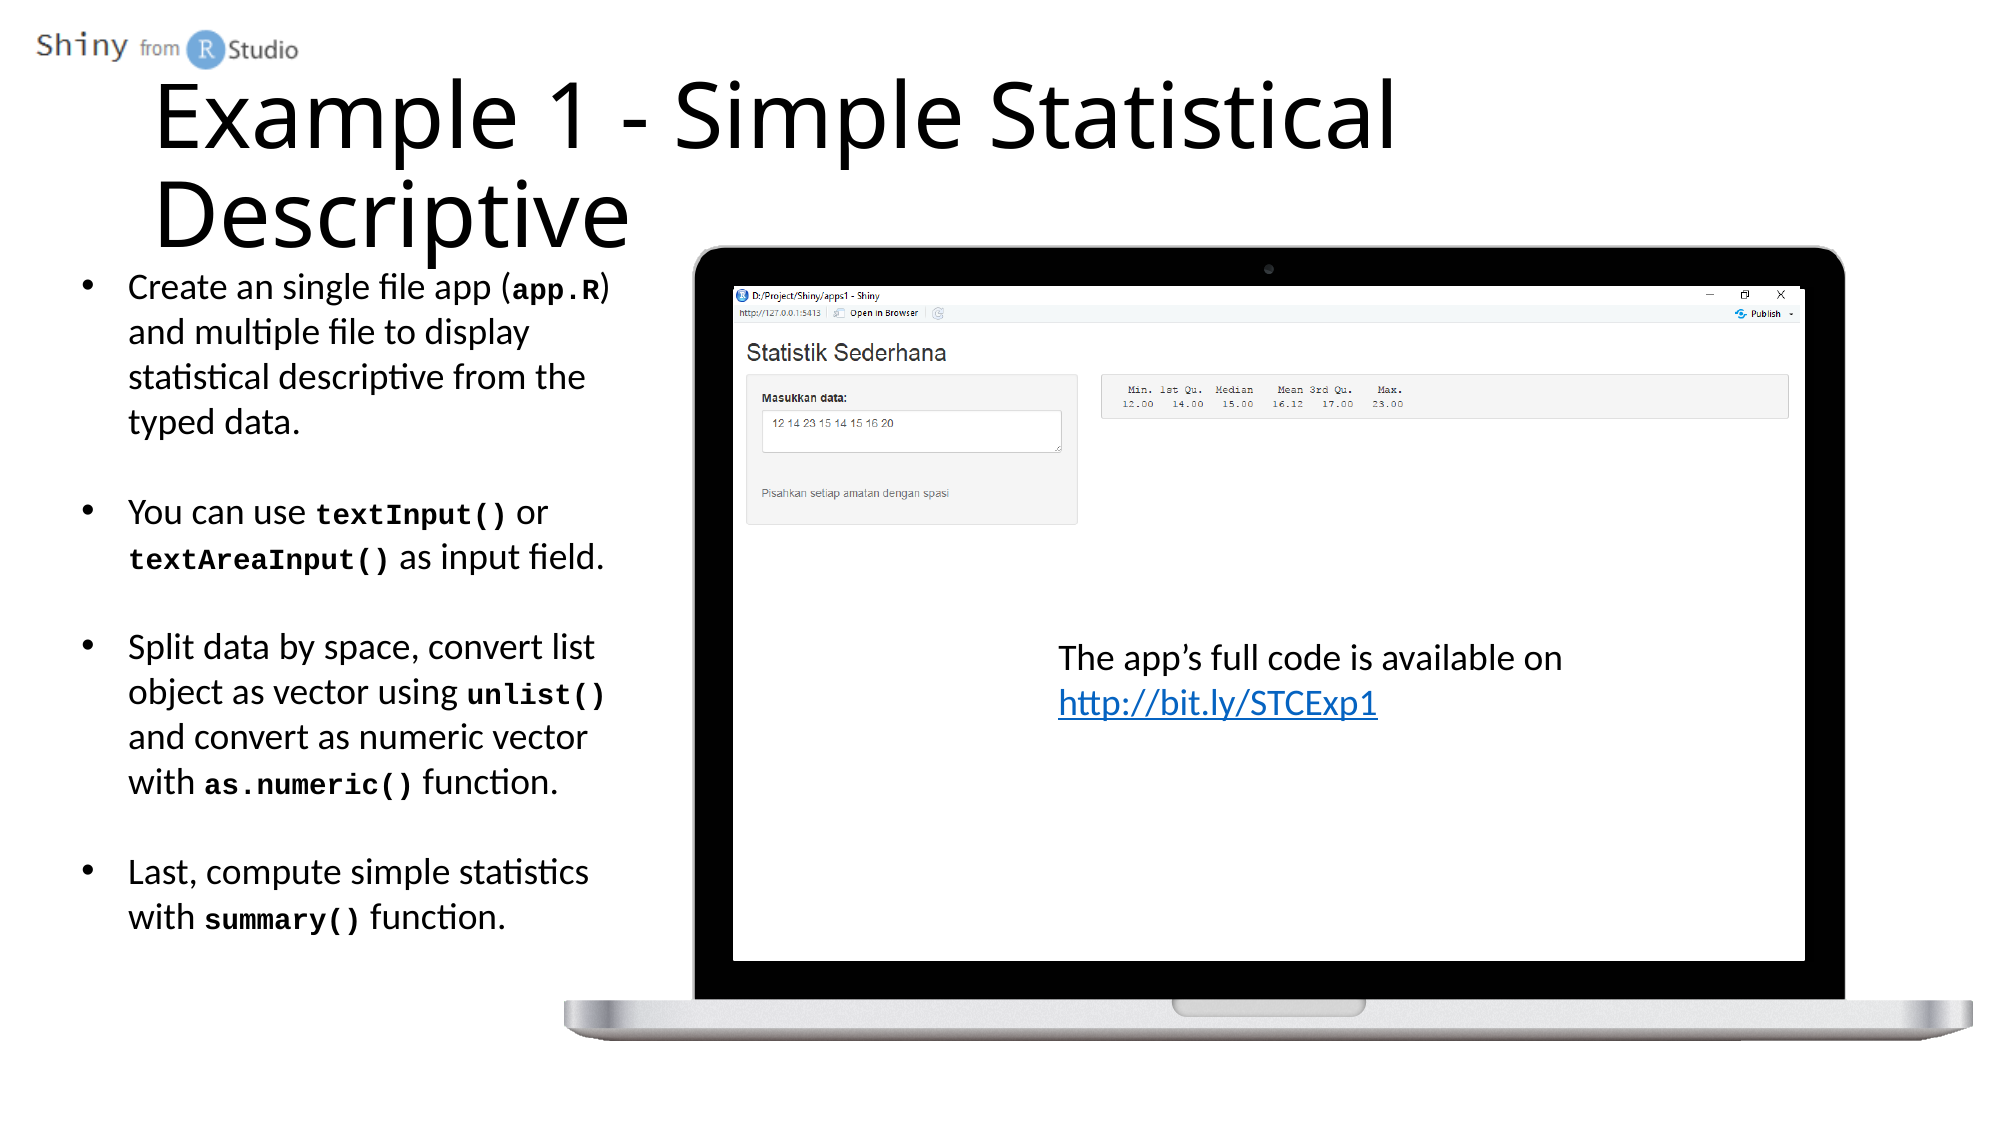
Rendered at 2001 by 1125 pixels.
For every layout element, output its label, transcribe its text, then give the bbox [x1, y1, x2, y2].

text_box Create an single file app (app.R) and multiple file to display statistical descriptive from the typed data. You can use textInput() or textAreaInput() as input field. Split data by space, convert list object as vector using unlist() and convert as numeric vector with as.numeric() function. Last, compute simple statistics with summary() function. [66, 254, 564, 989]
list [734, 286, 1800, 869]
picture [564, 203, 1973, 1084]
picture [22, 13, 313, 85]
title Example 1 - Simple Statistical Descriptive [137, 59, 1863, 254]
